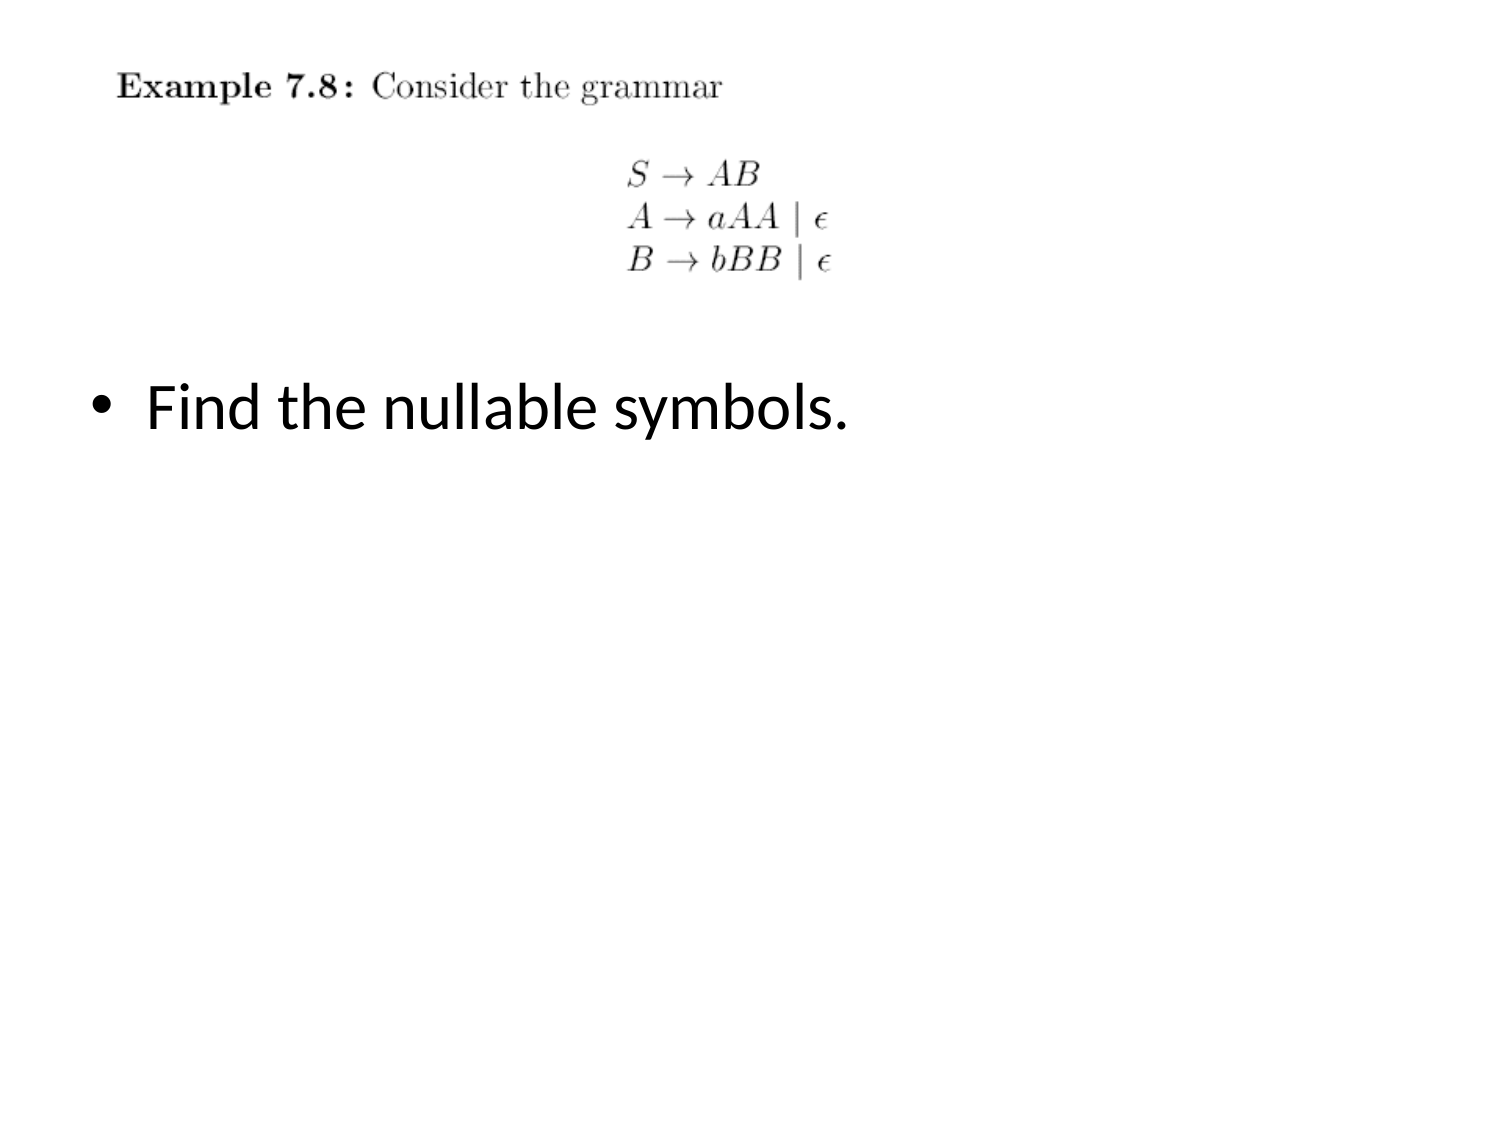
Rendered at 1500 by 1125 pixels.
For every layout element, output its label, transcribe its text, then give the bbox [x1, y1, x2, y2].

list Find the nullable symbols. [75, 262, 1425, 1005]
picture [99, 49, 880, 293]
